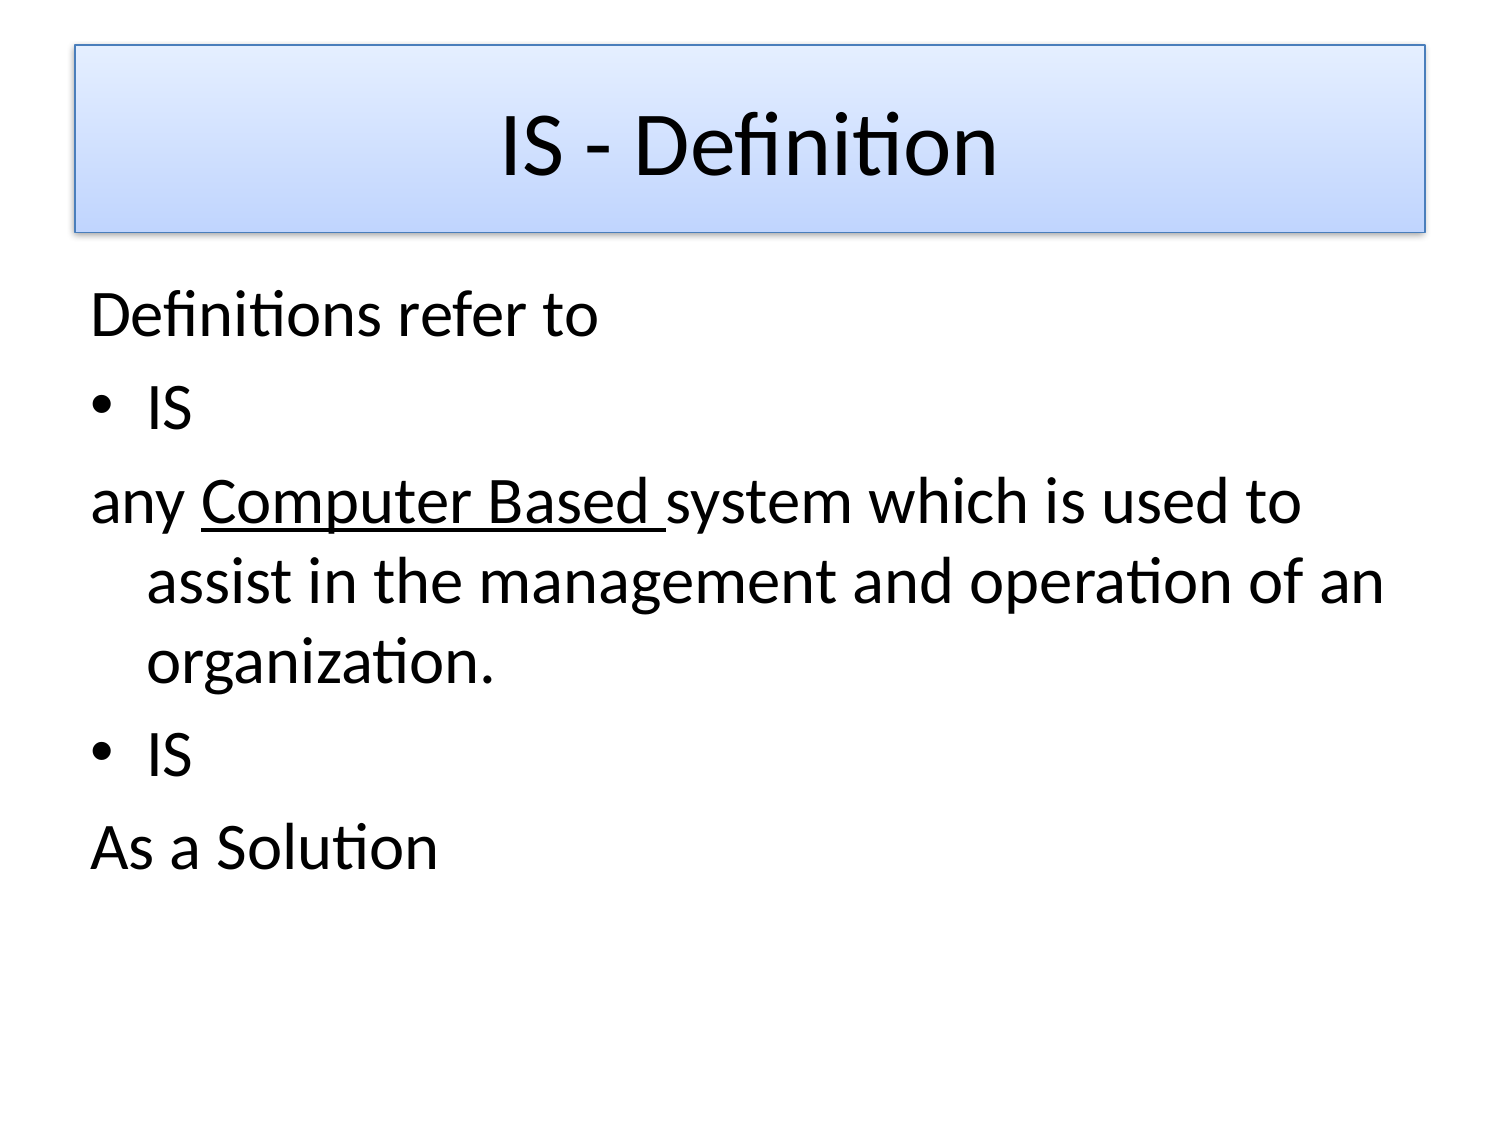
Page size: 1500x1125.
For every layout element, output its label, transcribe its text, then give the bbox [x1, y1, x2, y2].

list Definitions refer to IS any Computer Based system which is used to assist in the management and operation of an organization. IS As a Solution [75, 262, 1425, 1005]
title IS - Definition [74, 44, 1426, 233]
